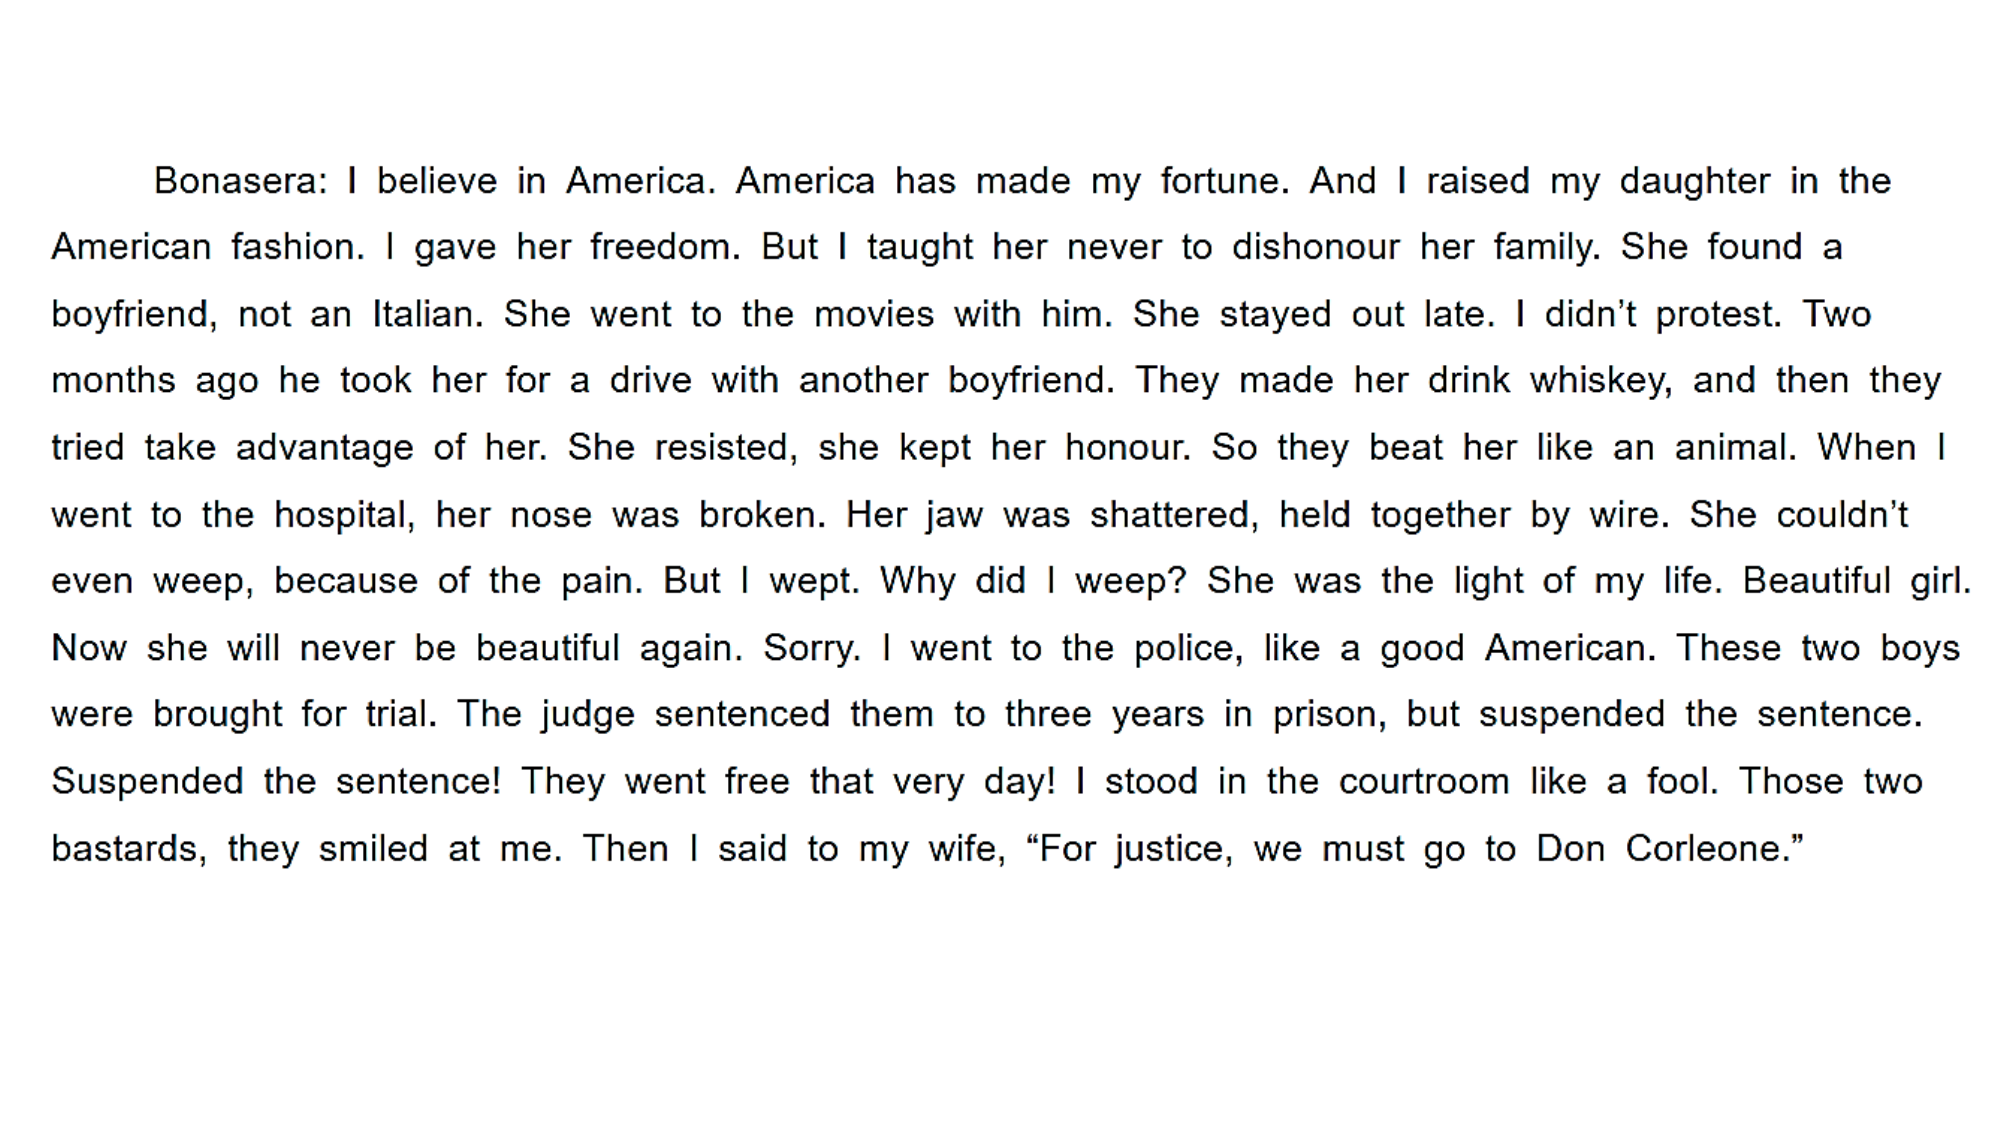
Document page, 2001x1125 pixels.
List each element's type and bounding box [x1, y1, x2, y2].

list [0, 120, 1989, 893]
